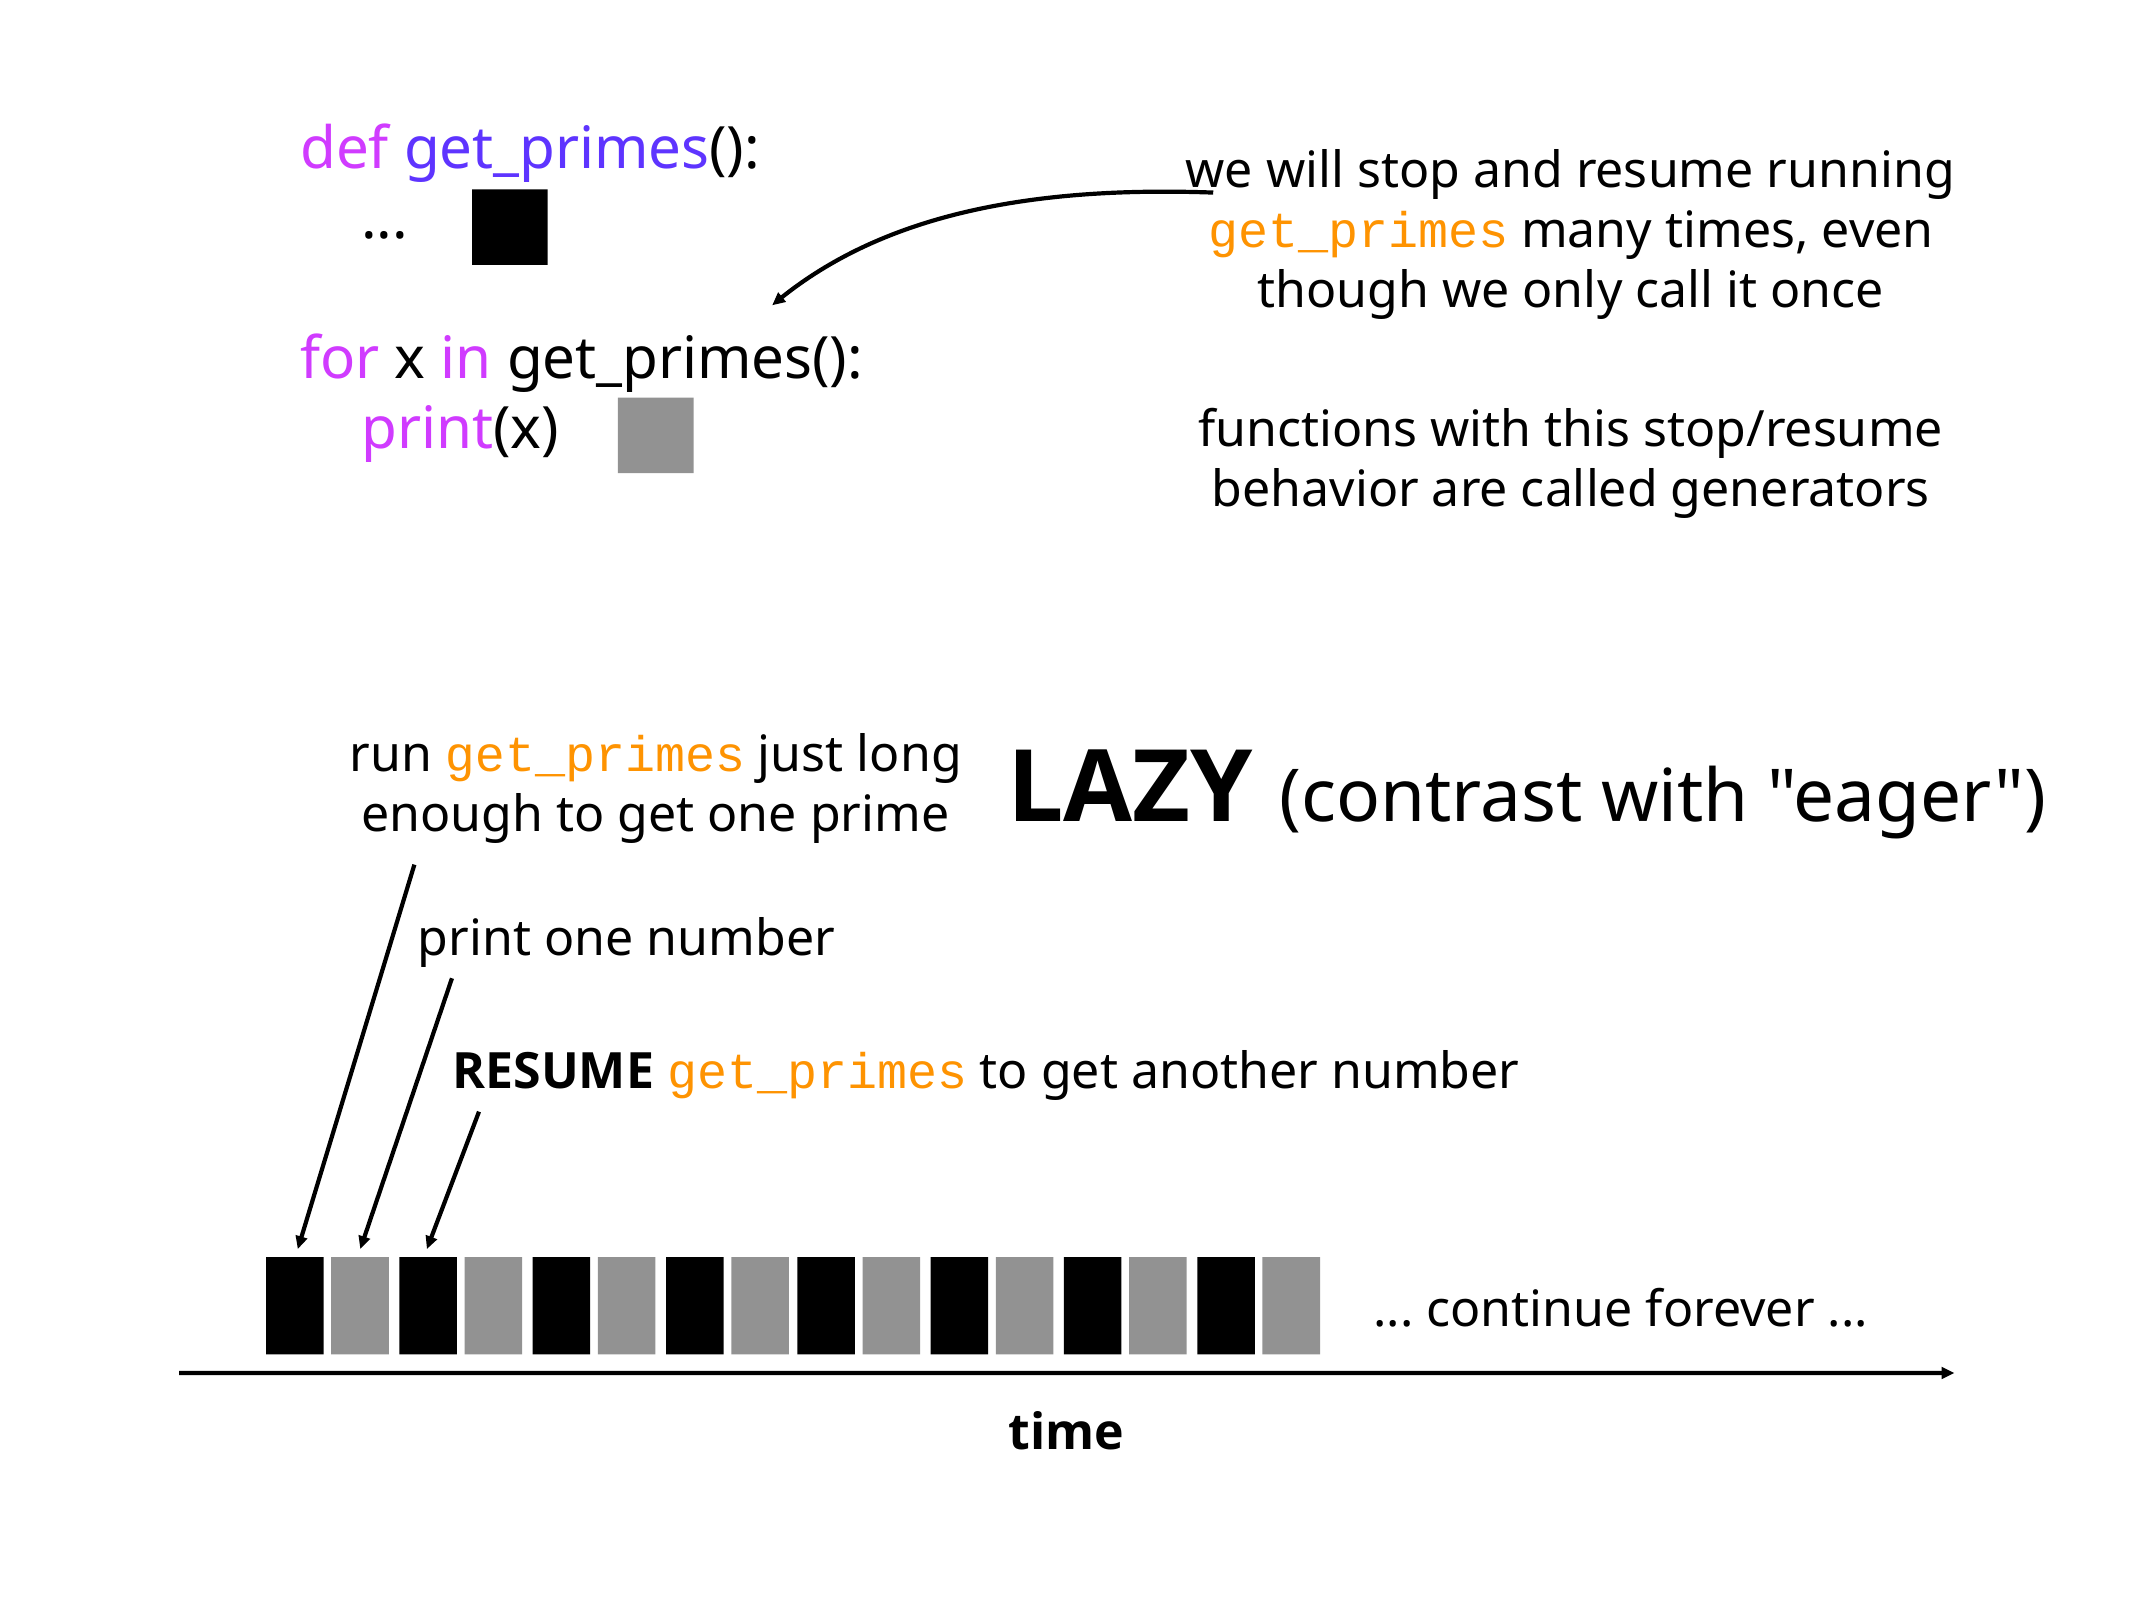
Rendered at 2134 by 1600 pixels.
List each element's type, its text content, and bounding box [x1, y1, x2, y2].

text_box [399, 1257, 457, 1355]
text_box [862, 1257, 921, 1355]
text_box ... continue forever ... [1364, 1267, 1877, 1345]
text_box [532, 1257, 591, 1355]
text_box [266, 1257, 324, 1355]
text_box [772, 191, 1214, 306]
text_box [331, 1257, 389, 1355]
text_box [597, 1257, 656, 1355]
text_box [425, 1111, 480, 1249]
text_box time [1000, 1390, 1133, 1468]
text_box [358, 978, 453, 1249]
text_box [1063, 1257, 1122, 1355]
text_box [797, 1257, 855, 1355]
text_box [1197, 1257, 1255, 1355]
text_box def get_primes(): ... for x in get_primes(): print(x) [292, 102, 872, 469]
text_box [1262, 1257, 1321, 1355]
text_box [617, 397, 694, 474]
text_box RESUME get_primes to get another number [444, 1029, 1529, 1107]
text_box [995, 1257, 1054, 1355]
text_box [731, 1257, 789, 1355]
text_box [666, 1257, 724, 1355]
text_box run get_primes just long enough to get one prime [341, 712, 971, 850]
text_box [472, 189, 548, 265]
text_box [295, 864, 415, 1249]
text_box [1129, 1257, 1187, 1355]
text_box print one number [409, 897, 844, 974]
text_box we will stop and resume running get_primes many times, even though we only call it once [1177, 128, 1965, 326]
text_box [179, 1366, 1955, 1380]
text_box [464, 1257, 523, 1355]
text_box [930, 1257, 989, 1355]
text_box functions with this stop/resume behavior are called generators [1189, 387, 1952, 525]
text_box LAZY (contrast with "eager") [998, 712, 2056, 850]
